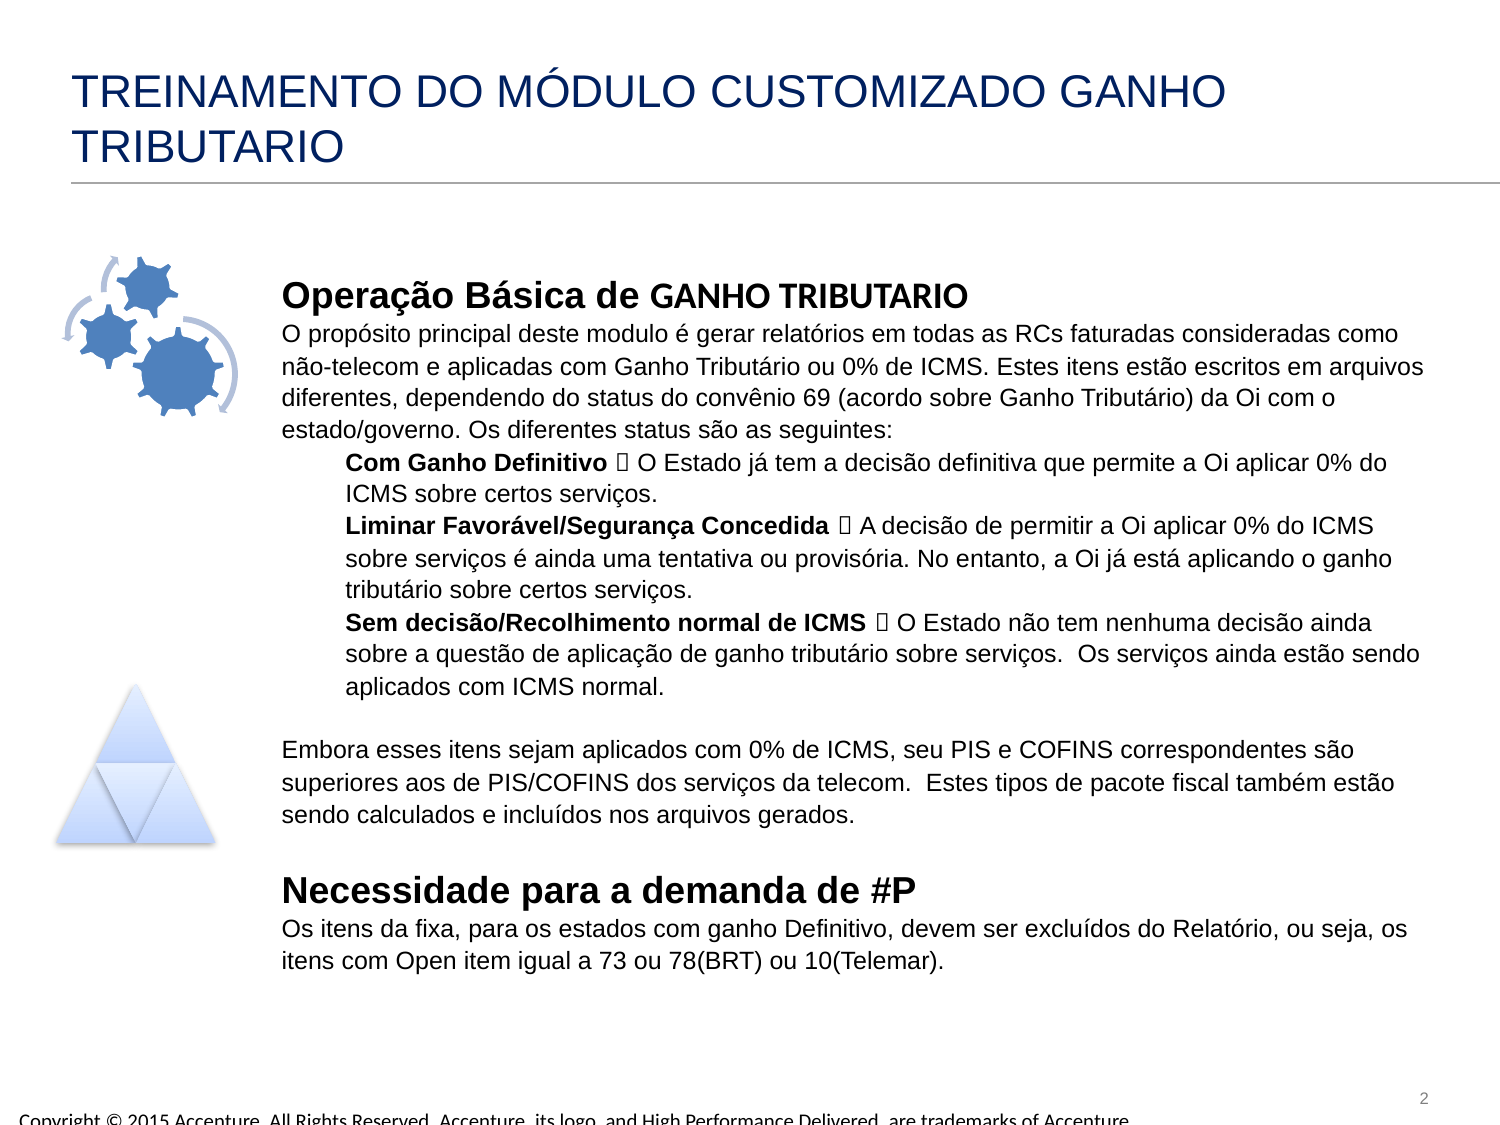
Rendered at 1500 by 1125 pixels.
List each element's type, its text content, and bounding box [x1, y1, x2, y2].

text_box Necessidade para a demanda de #P Os itens da fixa, para os estados com ganho Definitivo, devem ser excluídos do Relatório, ou seja, os itens com Open item igual a 73 ou 78(BRT) ou 10(Telemar). [255, 855, 1458, 983]
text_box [15, 683, 256, 844]
title TREINAMENTO DO MÓDULO CUSTOMIZADO GANHO TRIBUTARIO [71, 0, 1500, 172]
text_box Operação Básica de GANHO TRIBUTARIO O propósito principal deste modulo é gerar relatórios em todas as RCs faturadas consideradas como não-telecom e aplicadas com Ganho Tributário ou 0% de ICMS. Estes itens estão escritos em arquivos diferentes, dependendo do status do convênio 69 (acordo sobre Ganho Tributário) da Oi com o estado/governo. Os diferentes status são as seguintes: Com Ganho Definitivo  O Estado já tem a decisão definitiva que permite a Oi aplicar 0% do ICMS sobre certos serviços. Liminar Favorável/Segurança Concedida  A decisão de permitir a Oi aplicar 0% do ICMS sobre serviços é ainda uma tentativa ou provisória. No entanto, a Oi já está aplicando o ganho tributário sobre certos serviços. Sem decisão/Recolhimento normal de ICMS  O Estado não tem nenhuma decisão ainda sobre a questão de aplicação de ganho tributário sobre serviços. Os serviços ainda estão sendo aplicados com ICMS normal. Embora esses itens sejam aplicados com 0% de ICMS, seu PIS e COFINS correspondentes são superiores aos de PIS/COFINS dos serviços da telecom. Estes tipos de pacote fiscal também estão sendo calculados e incluídos nos arquivos gerados. [255, 260, 1458, 855]
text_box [50, 244, 227, 423]
